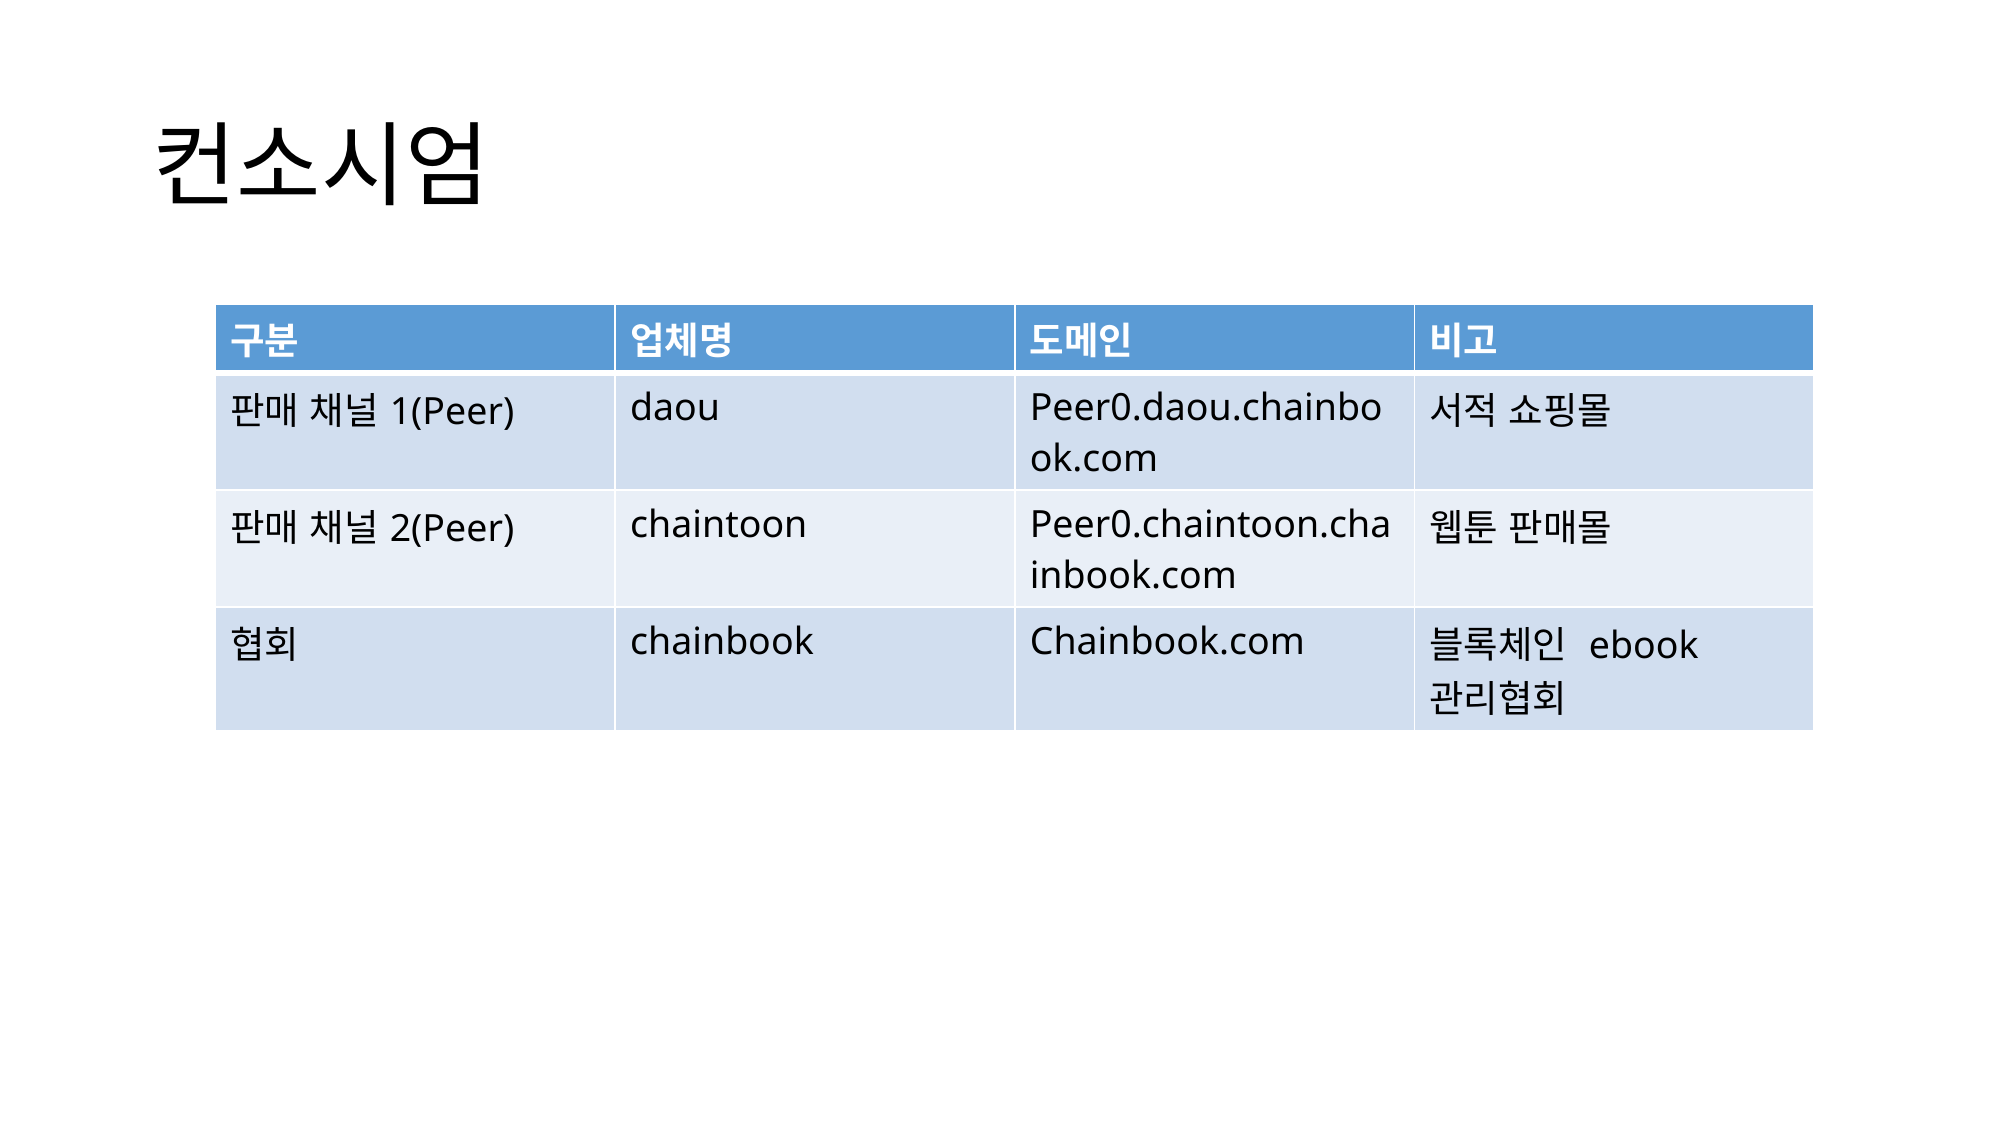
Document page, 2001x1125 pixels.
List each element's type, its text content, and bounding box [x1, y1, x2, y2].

table_header 업체명 [616, 305, 1014, 370]
table_cell 서적 쇼핑몰 [1415, 376, 1813, 489]
title 컨소시엄 [137, 59, 1863, 278]
table_header 비고 [1415, 305, 1813, 370]
table_cell Peer0.daou.chainbook.com [1016, 376, 1414, 489]
table_cell 판매 채널1(Peer) [216, 376, 614, 489]
table_cell Peer0.chaintoon.chainbook.com [1016, 491, 1414, 606]
table_cell 블록체인 ebook 관리협회 [1415, 608, 1813, 730]
table_cell chainbook [616, 608, 1014, 730]
table_cell 웹툰 판매몰 [1415, 491, 1813, 606]
table_cell chaintoon [616, 491, 1014, 606]
table_cell Chainbook.com [1016, 608, 1414, 730]
table_header 구분 [216, 305, 614, 370]
table_header 도메인 [1016, 305, 1414, 370]
table_cell 판매 채널2(Peer) [216, 491, 614, 606]
table_cell daou [616, 376, 1014, 489]
table_cell 협회 [216, 608, 614, 730]
